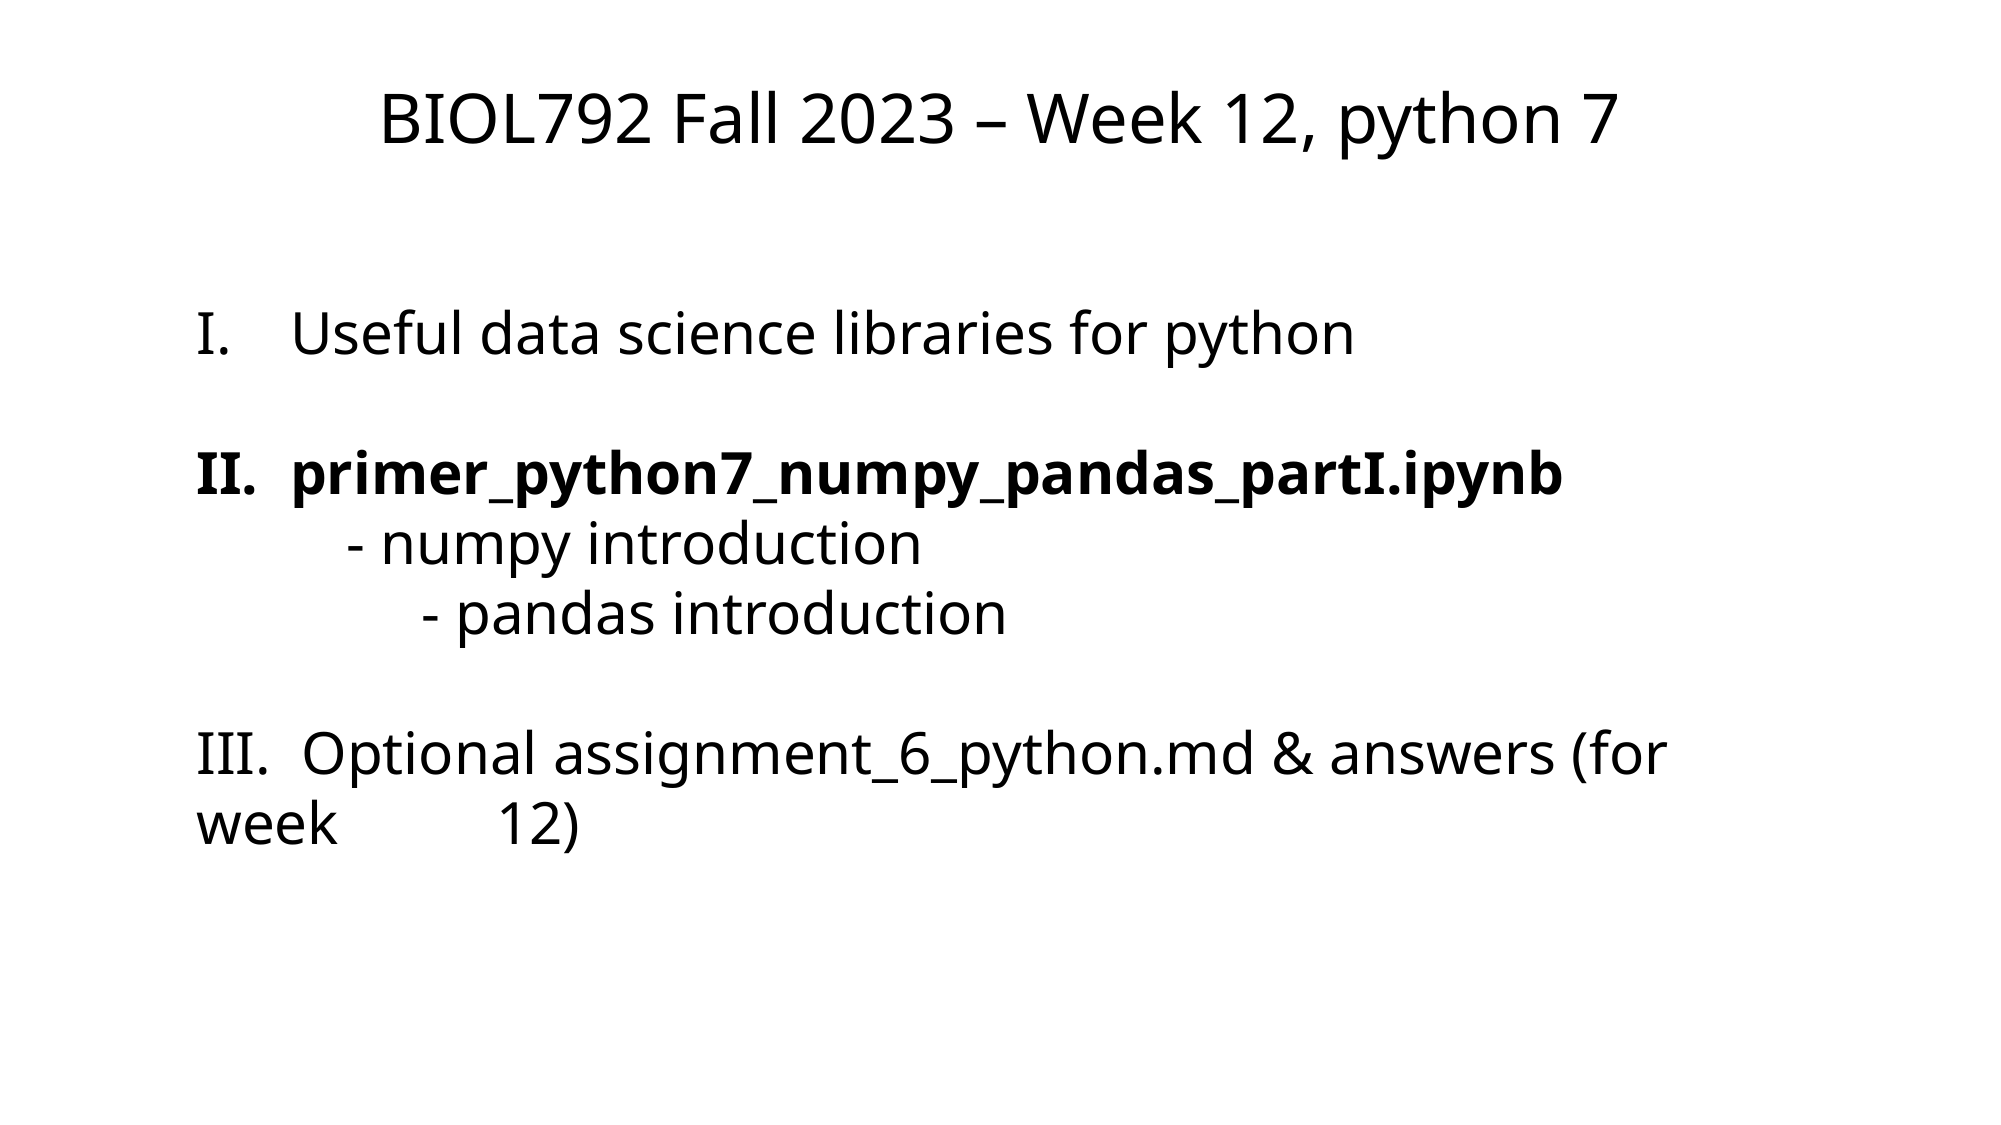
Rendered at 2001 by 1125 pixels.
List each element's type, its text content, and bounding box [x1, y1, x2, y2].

text_box BIOL792 Fall 2023 – Week 12, python 7 [363, 67, 1637, 165]
text_box Useful data science libraries for python primer_python7_numpy_pandas_partI.ipynb - numpy introduction - pandas introduction III. Optional assignment_6_python.md & answers (for week 12) [181, 289, 1788, 864]
